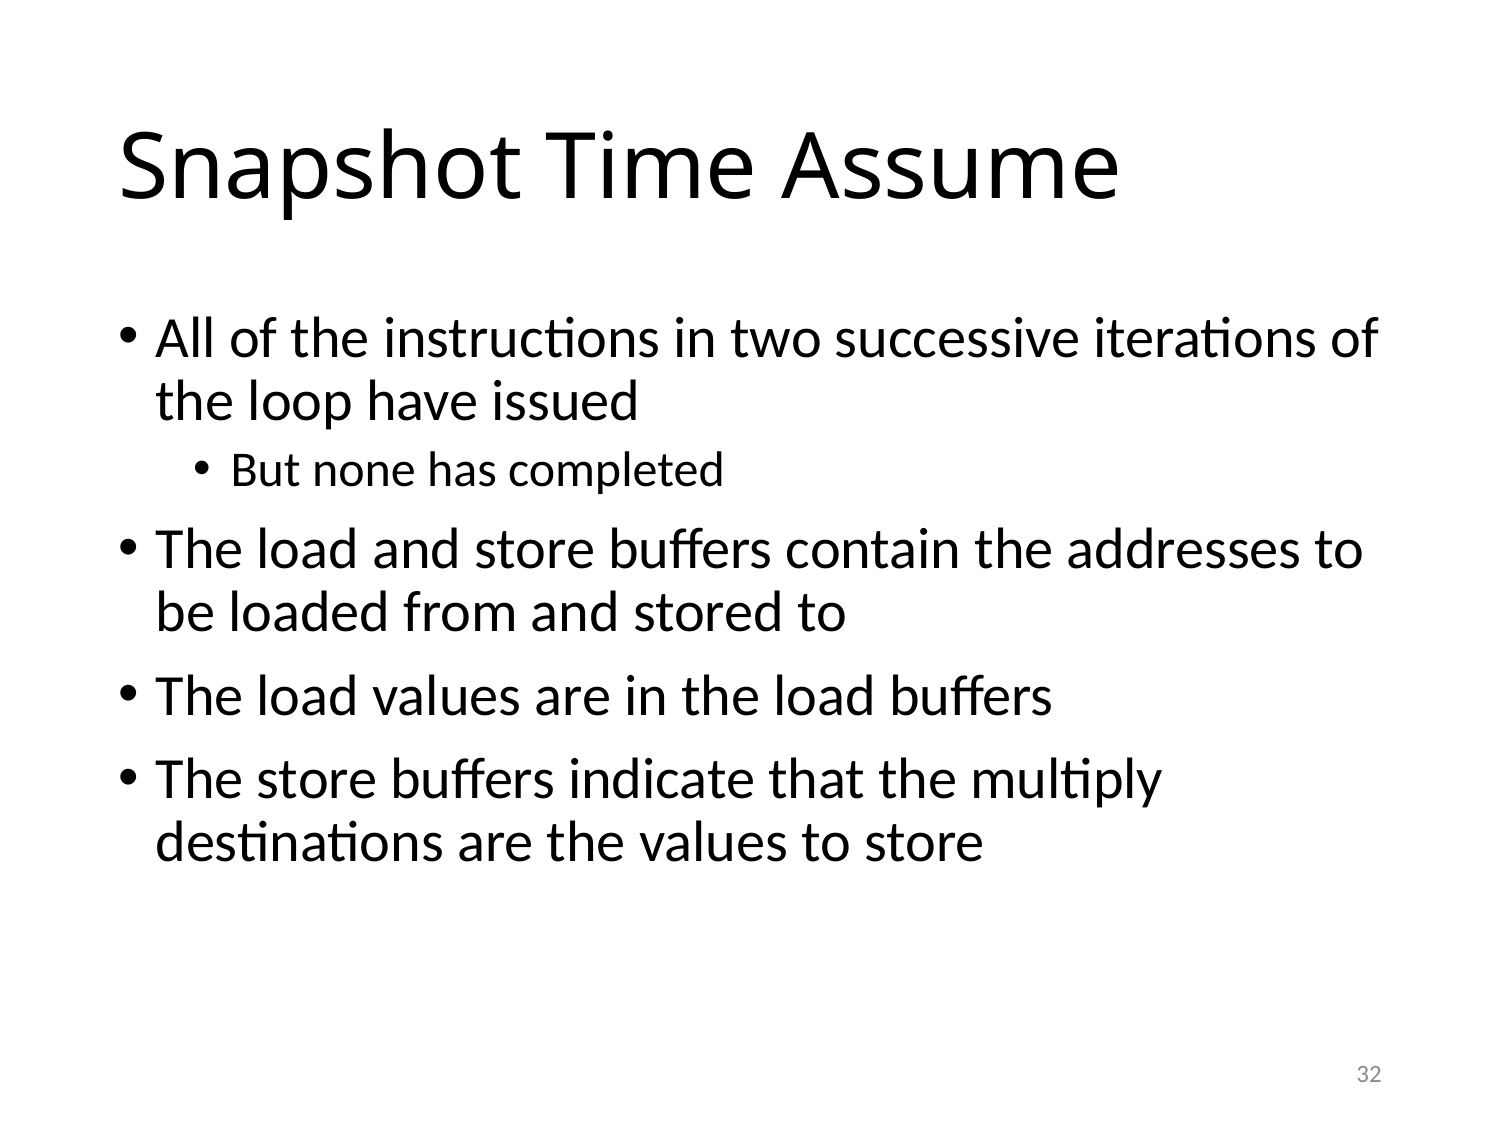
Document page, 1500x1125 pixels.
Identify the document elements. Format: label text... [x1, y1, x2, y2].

title Snapshot Time Assume [103, 59, 1397, 278]
slide_number 32 [1059, 1042, 1397, 1103]
list All of the instructions in two successive iterations of the loop have issued But none has completed The load and store buffers contain the addresses to be loaded from and stored to The load values are in the load buffers The store buffers indicate that the multiply destinations are the values to store [103, 299, 1397, 1014]
